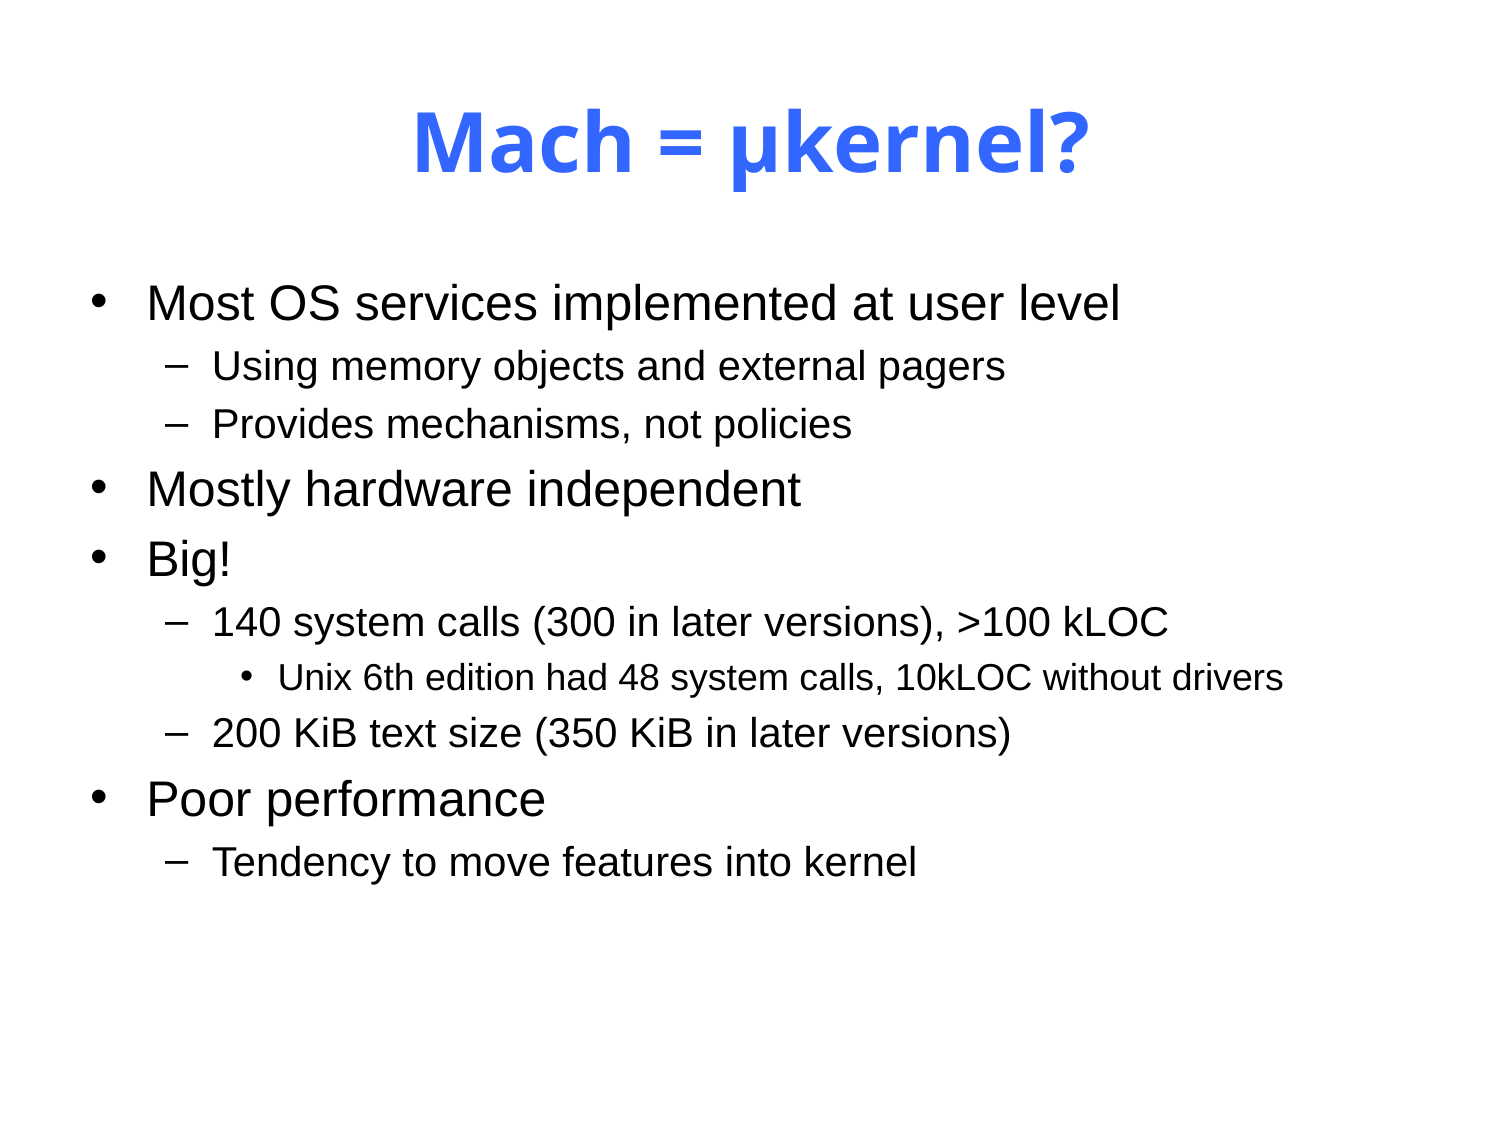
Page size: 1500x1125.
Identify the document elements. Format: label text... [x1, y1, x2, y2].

list Most OS services implemented at user level Using memory objects and external pagers Provides mechanisms, not policies Mostly hardware independent Big! 140 system calls (300 in later versions), >100 kLOC Unix 6th edition had 48 system calls, 10kLOC without drivers 200 KiB text size (350 KiB in later versions) Poor performance Tendency to move features into kernel [75, 262, 1425, 1005]
title Mach = μkernel? [75, 45, 1425, 233]
